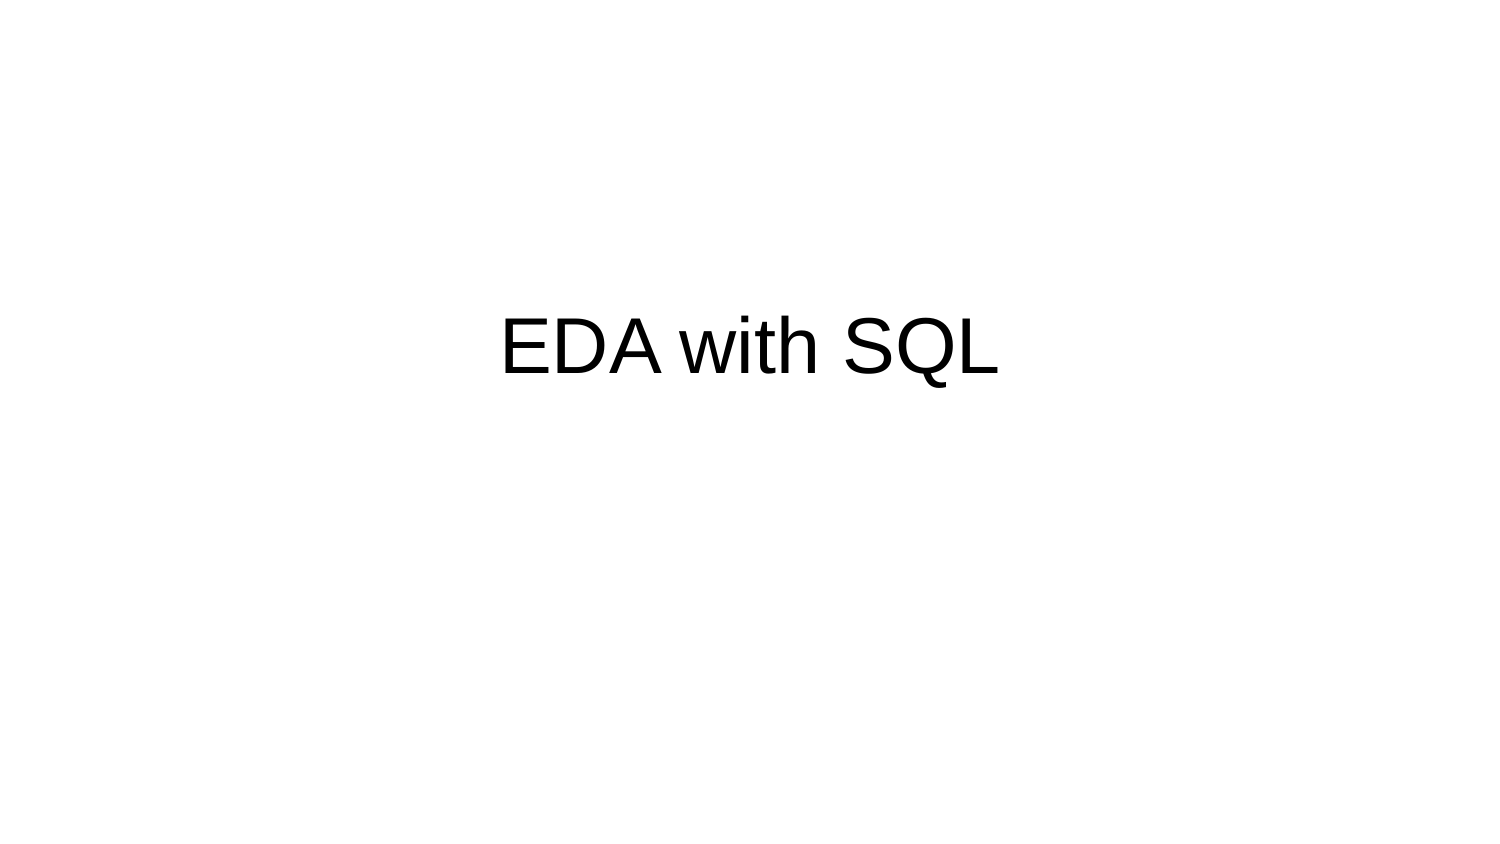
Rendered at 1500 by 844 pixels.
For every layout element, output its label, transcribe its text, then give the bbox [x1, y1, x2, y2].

title EDA with SQL [51, 286, 1449, 464]
